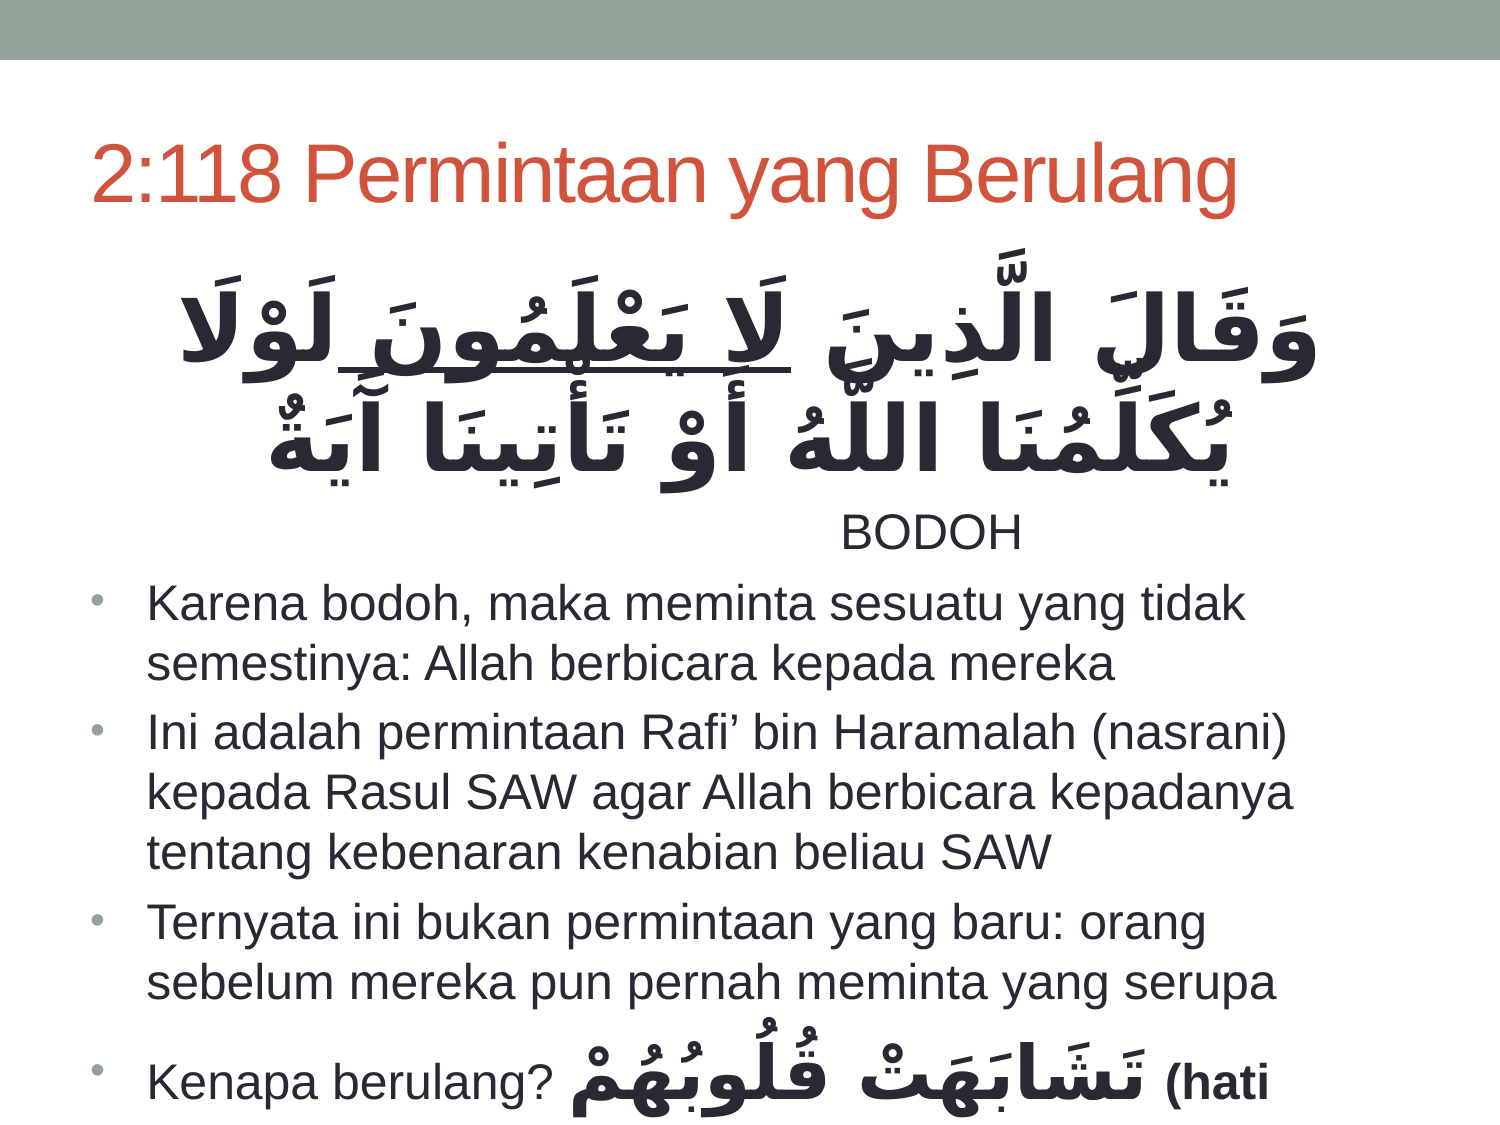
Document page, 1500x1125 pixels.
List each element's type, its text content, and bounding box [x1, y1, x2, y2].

list وَقَالَ الَّذِينَ لَا يَعْلَمُونَ لَوْلَا يُكَلِّمُنَا اللَّهُ أَوْ تَأْتِينَا آَيَةٌ BODOH Karena bodoh, maka meminta sesuatu yang tidak semestinya: Allah berbicara kepada mereka Ini adalah permintaan Rafi’ bin Haramalah (nasrani) kepada Rasul SAW agar Allah berbicara kepadanya tentang kebenaran kenabian beliau SAW Ternyata ini bukan permintaan yang baru: orang sebelum mereka pun pernah meminta yang serupa Kenapa berulang? تَشَابَهَتْ قُلُوبُهُمْ (hati mereka serupa) [75, 262, 1425, 1063]
title 2:118 Permintaan yang Berulang [75, 87, 1425, 250]
